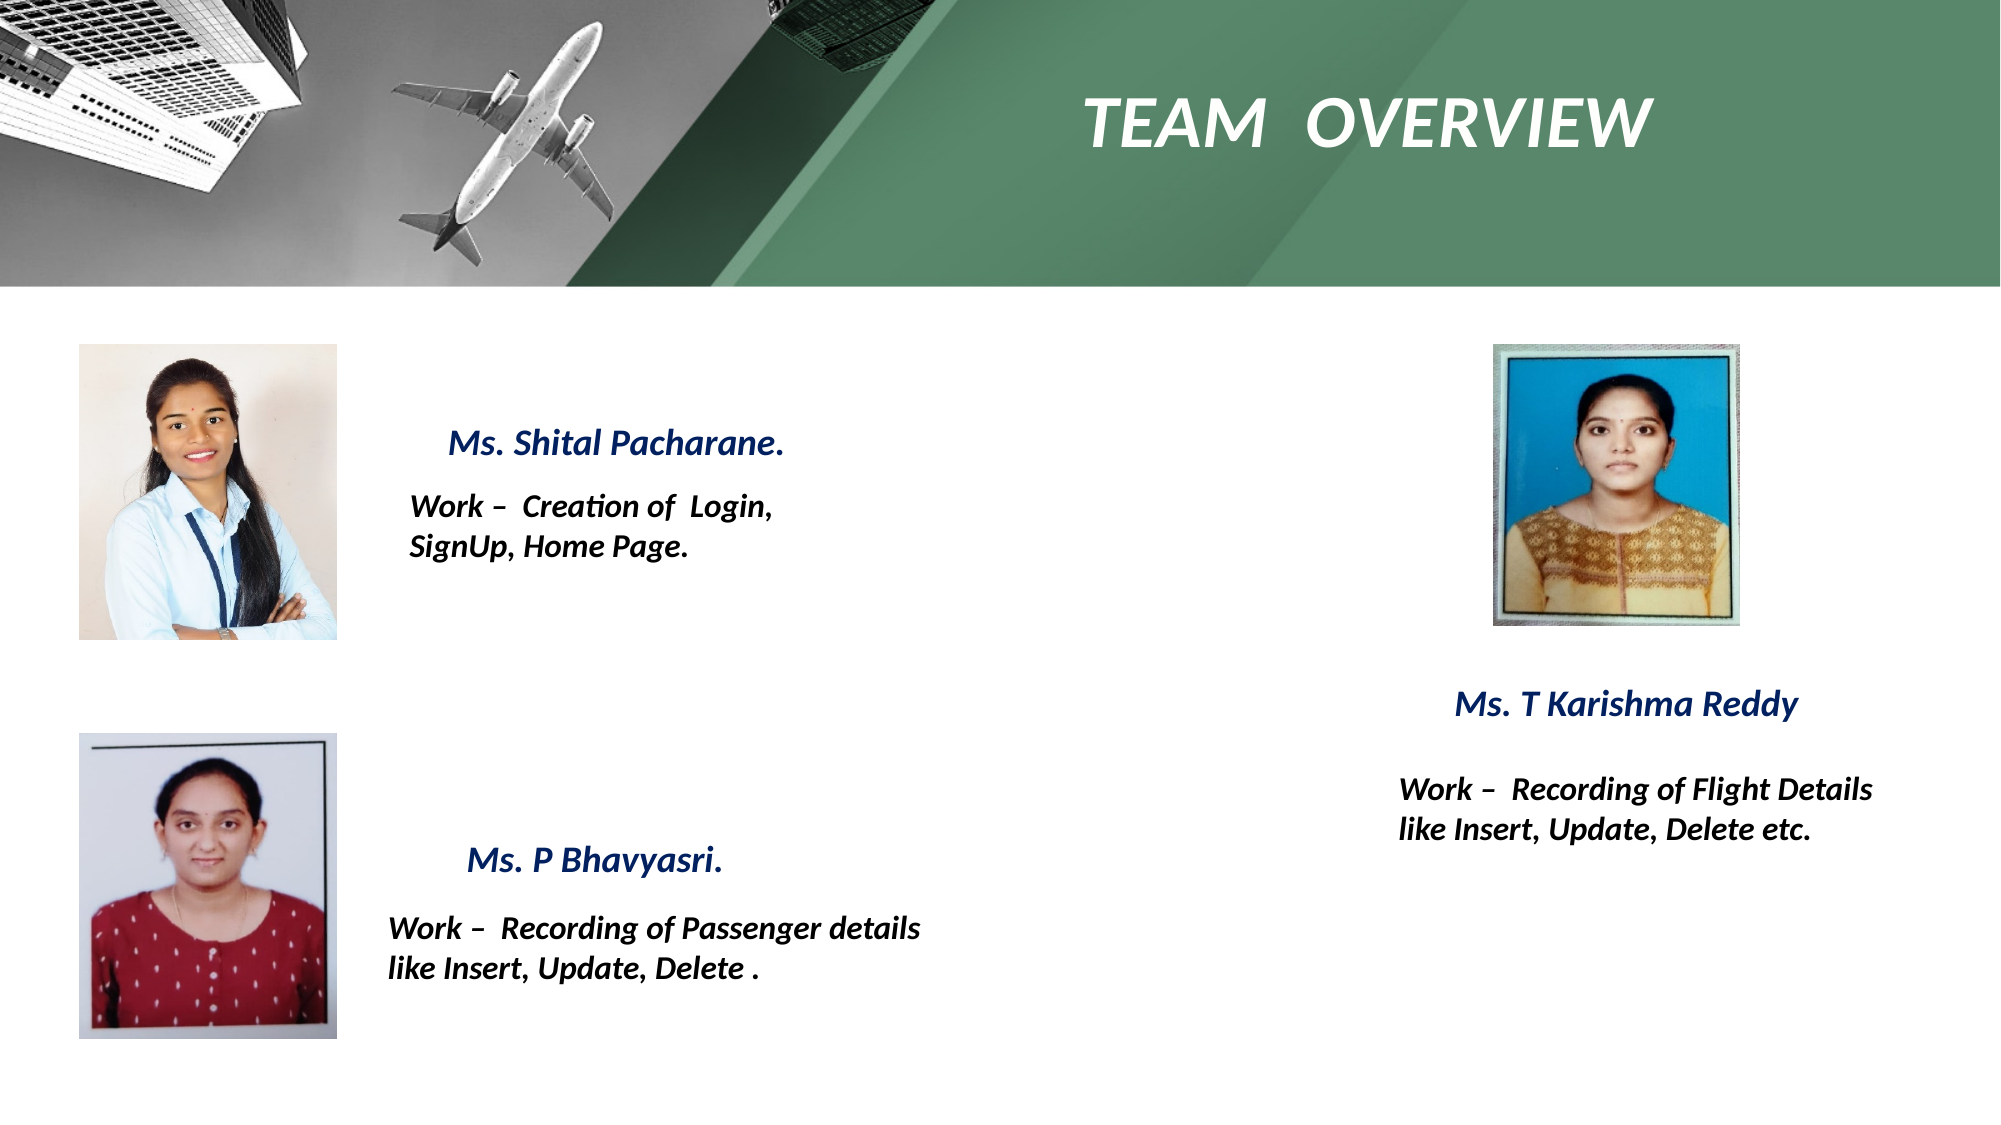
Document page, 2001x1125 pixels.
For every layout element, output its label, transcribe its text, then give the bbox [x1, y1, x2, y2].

text_box Ms. T Karishma Reddy [1439, 671, 1814, 732]
text_box Ms. P Bhavyasri. [451, 827, 798, 888]
text_box TEAM OVERVIEW [1066, 64, 1800, 170]
text_box Work – Recording of Passenger details like Insert, Update, Delete . [373, 898, 969, 1034]
picture [0, 0, 2001, 1125]
text_box Ms. Shital Pacharane. [433, 410, 816, 470]
text_box Work – Creation of Login, SignUp, Home Page. [394, 477, 804, 572]
text_box Work – Recording of Flight Details like Insert, Update, Delete etc. [1383, 760, 1908, 855]
